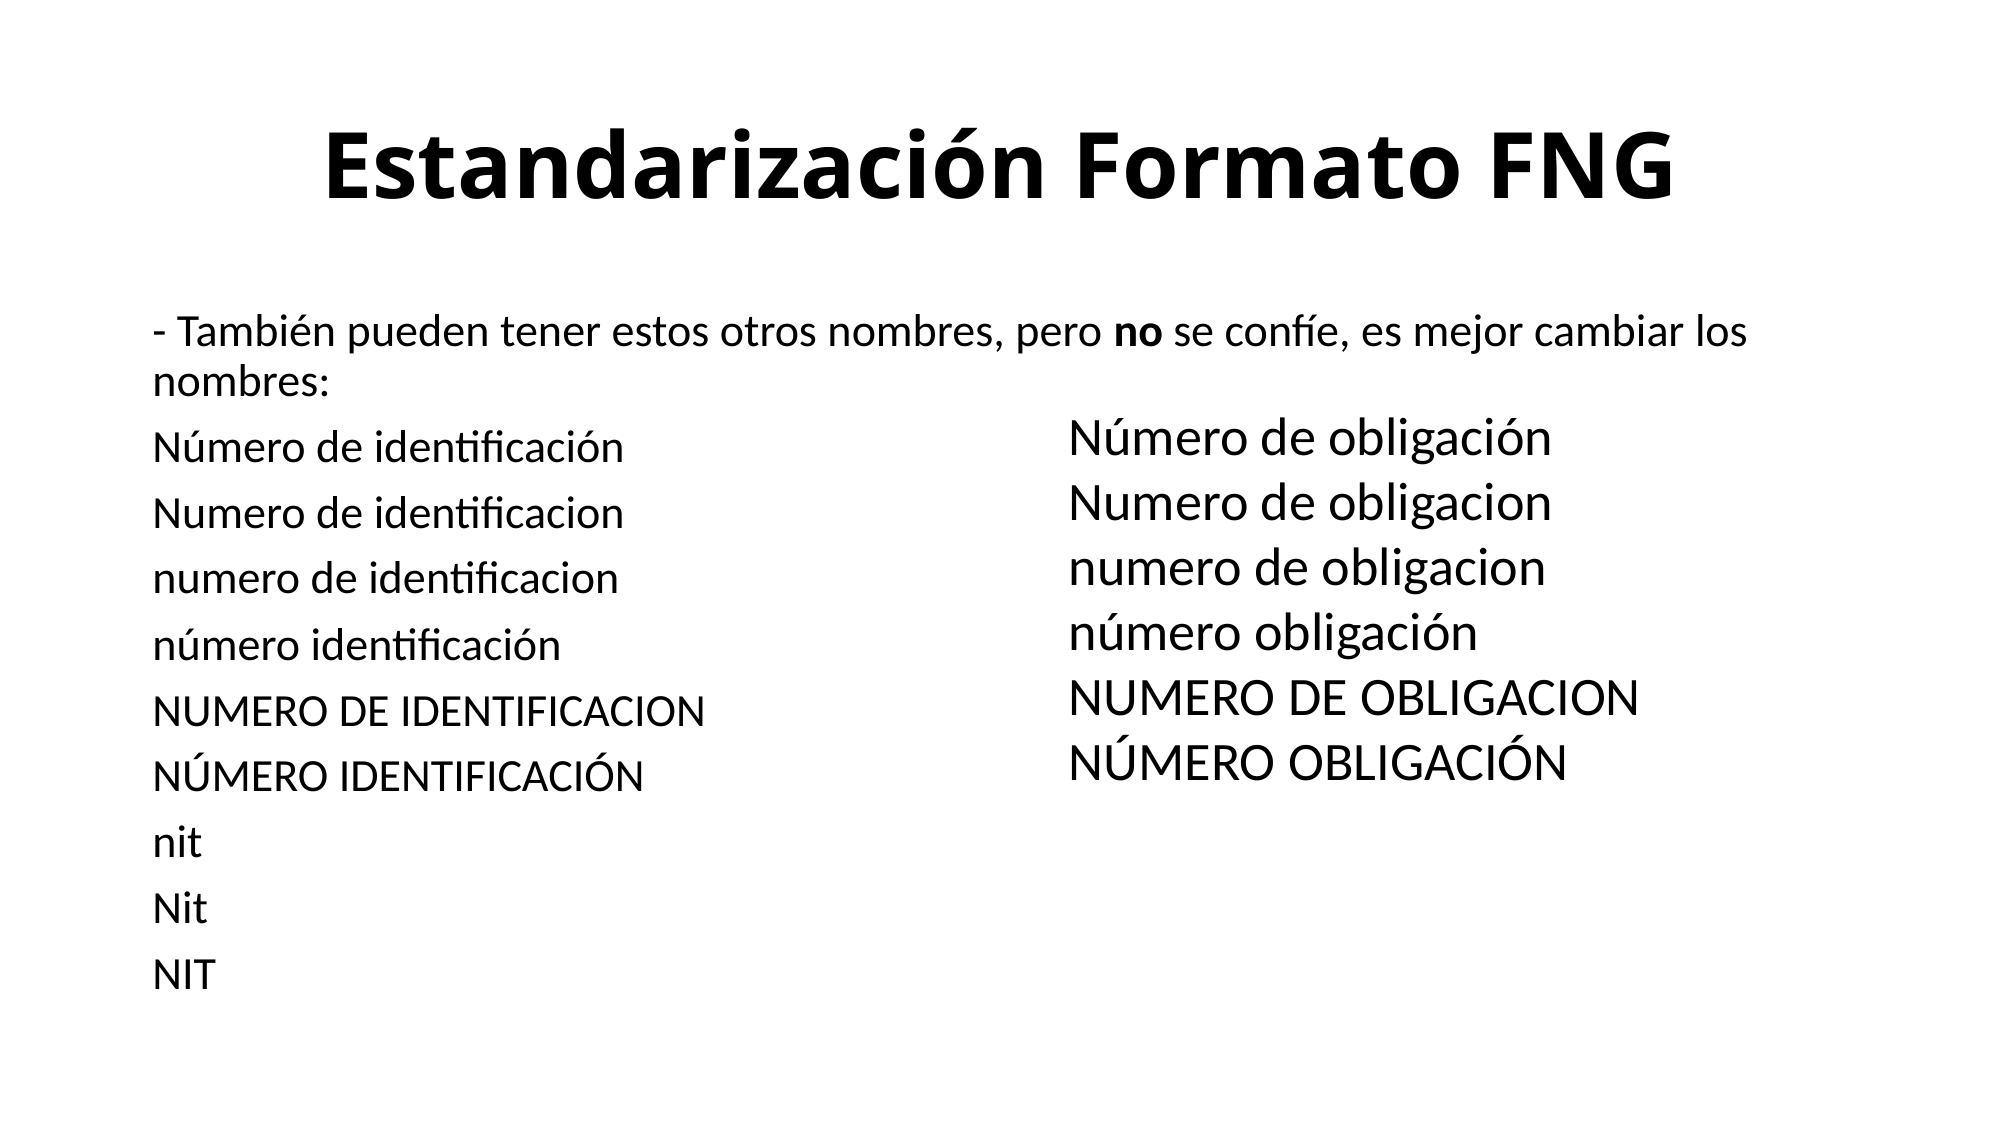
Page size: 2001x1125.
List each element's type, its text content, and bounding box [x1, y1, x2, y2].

list - También pueden tener estos otros nombres, pero no se confíe, es mejor cambiar los nombres: Número de identificación Numero de identificacion numero de identificacion número identificación NUMERO DE IDENTIFICACION NÚMERO IDENTIFICACIÓN nit Nit NIT [137, 299, 1863, 1014]
text_box Número de obligación Numero de obligacion numero de obligacion número obligación NUMERO DE OBLIGACION NÚMERO OBLIGACIÓN [1053, 394, 2000, 799]
title Estandarización Formato FNG [137, 59, 1863, 278]
